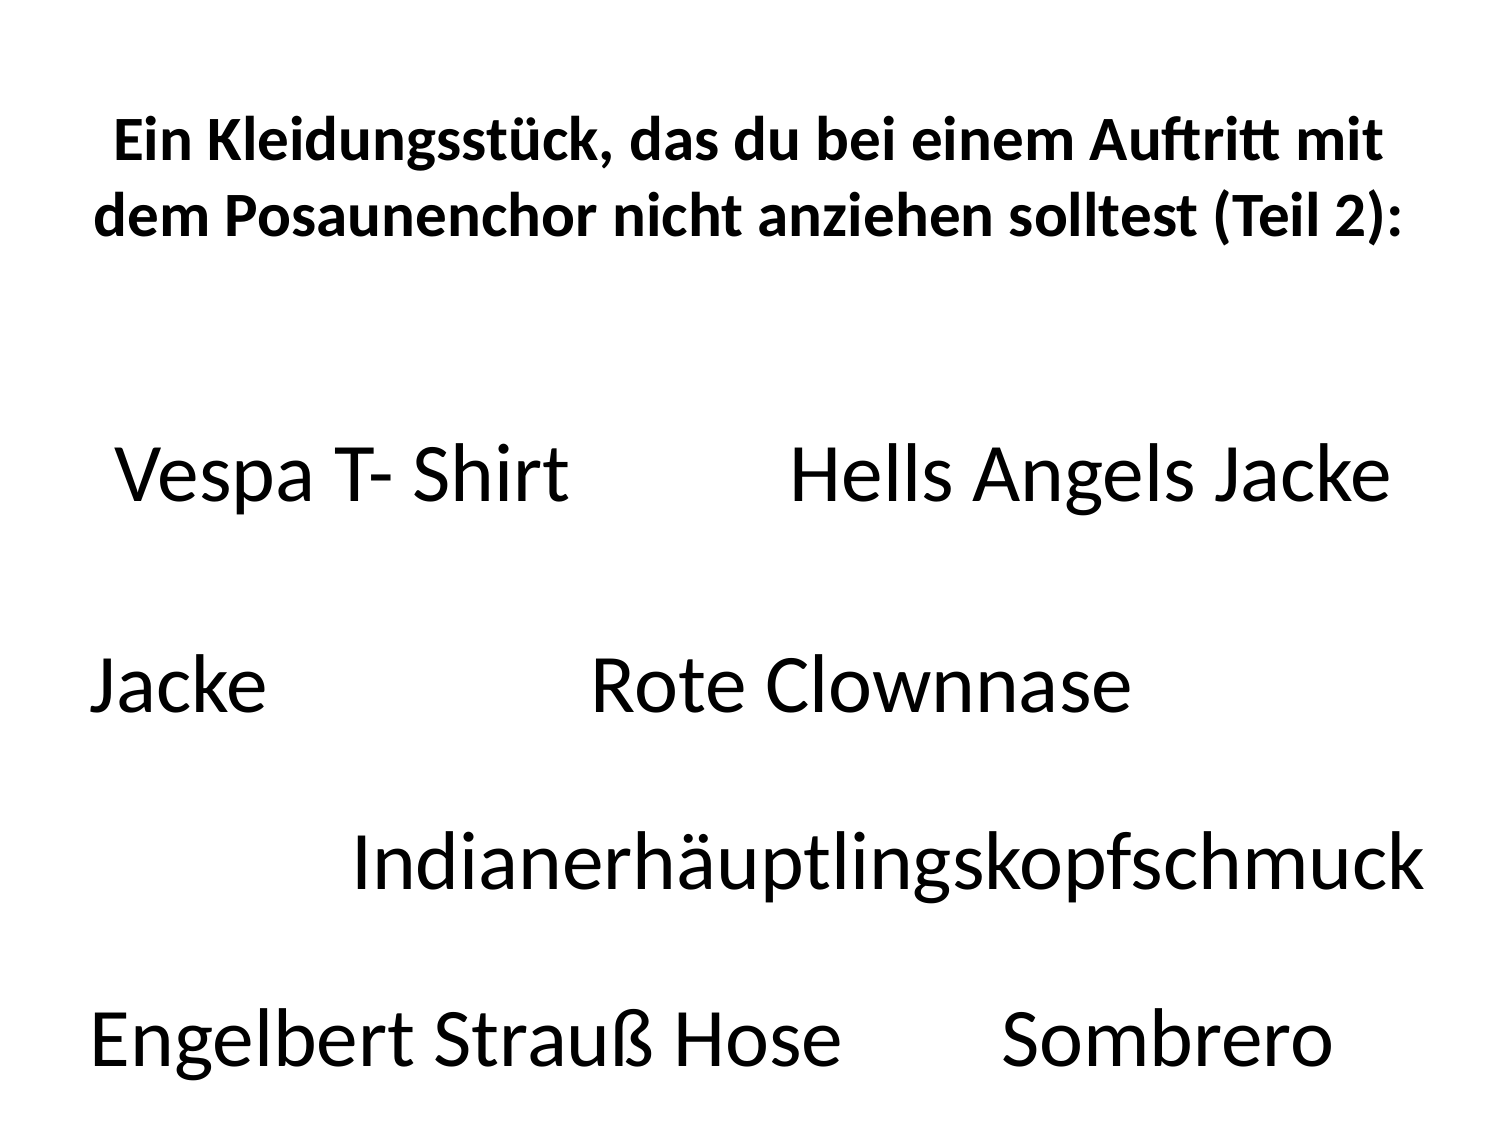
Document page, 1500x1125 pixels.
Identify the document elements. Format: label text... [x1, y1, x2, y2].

text_box Engelbert Strauß Hose [74, 975, 884, 1091]
text_box Rote Clownnase [691, 621, 1192, 737]
text_box Vespa T- Shirt [100, 410, 717, 526]
text_box Hells Angels Jacke [775, 410, 1500, 526]
text_box Indianerhäuptlingskopfschmuck [336, 798, 1500, 914]
text_box Sombrero [986, 975, 1500, 1091]
text_box Jacke [74, 621, 691, 737]
title Ein Kleidungsstück, das du bei einem Auftritt mit dem Posaunenchor nicht anziehen solltest (Teil 2): [75, 79, 1425, 268]
